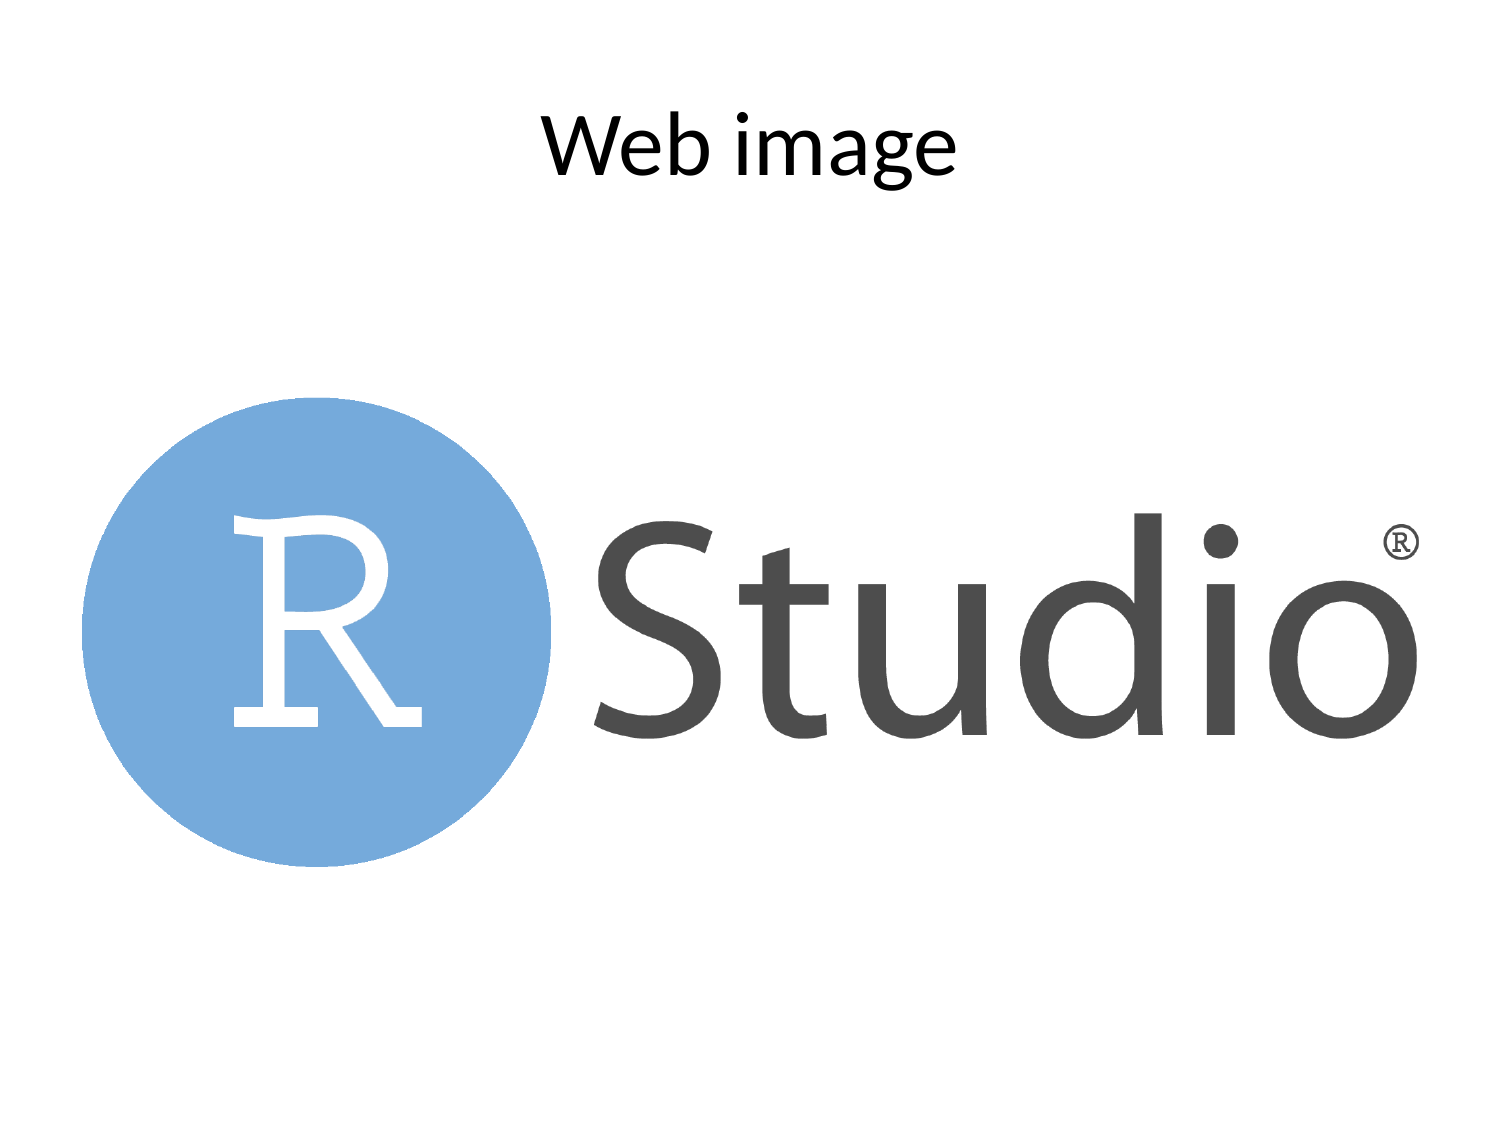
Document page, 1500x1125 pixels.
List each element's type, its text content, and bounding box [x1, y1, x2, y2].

picture [74, 395, 1426, 869]
title Web image [75, 45, 1425, 233]
